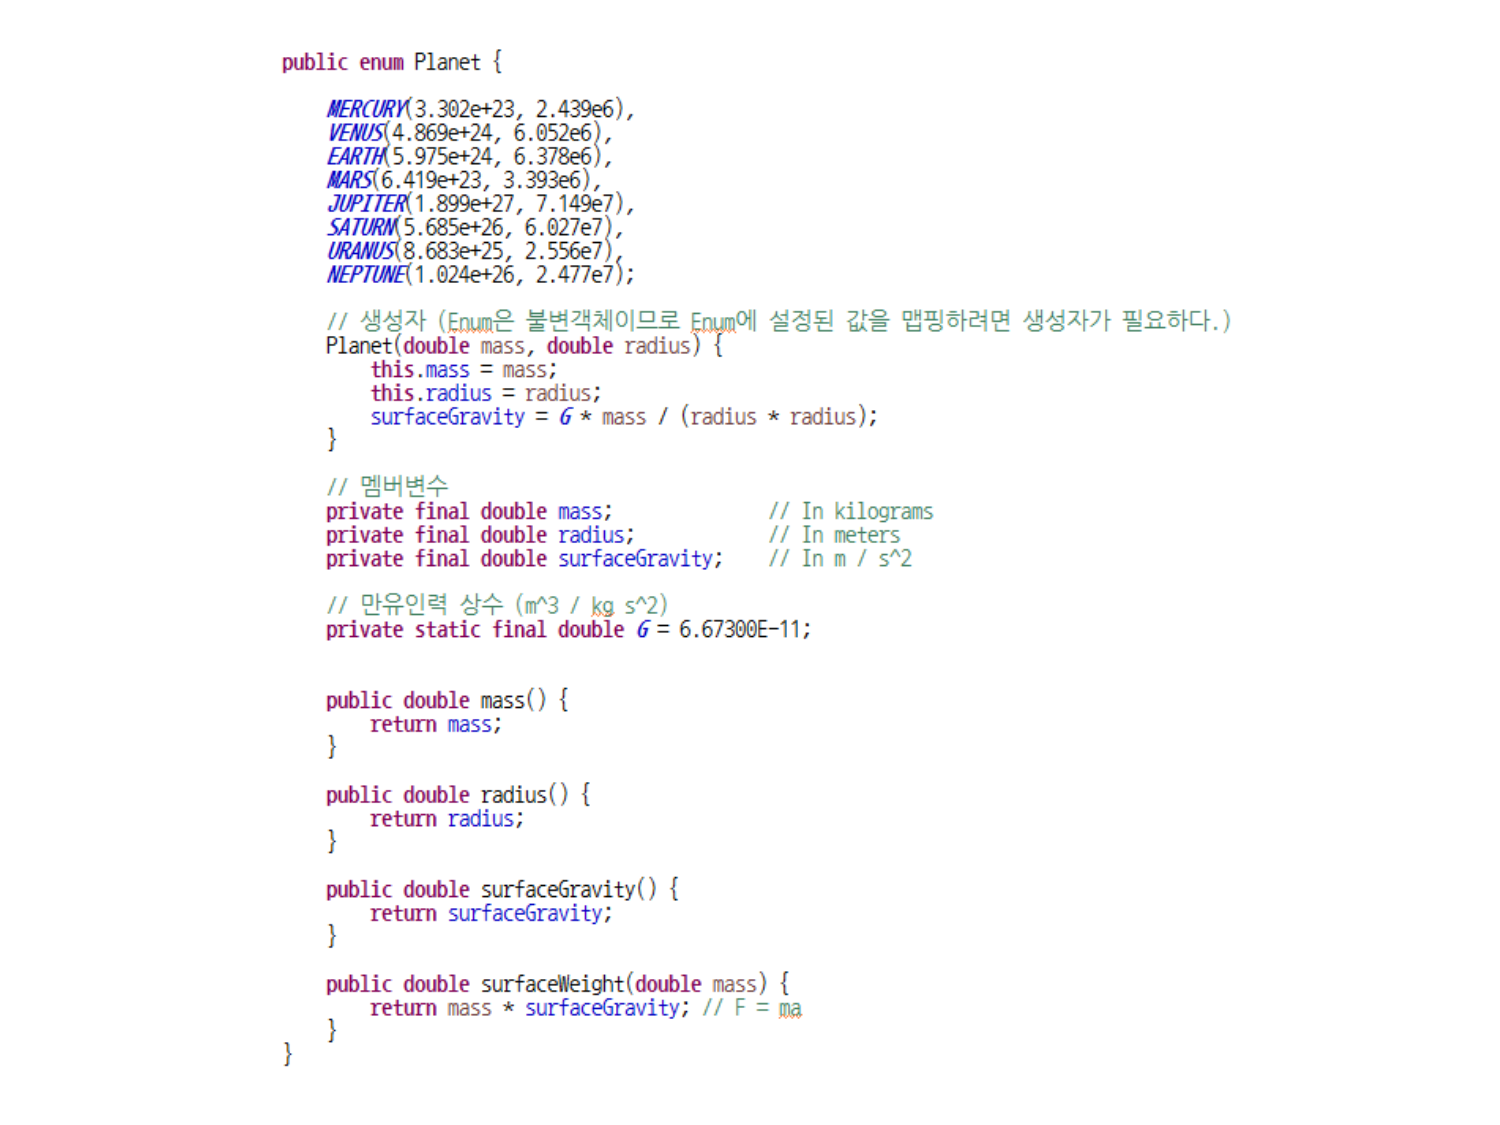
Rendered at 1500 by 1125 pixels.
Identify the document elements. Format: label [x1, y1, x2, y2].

picture [278, 44, 1235, 1072]
